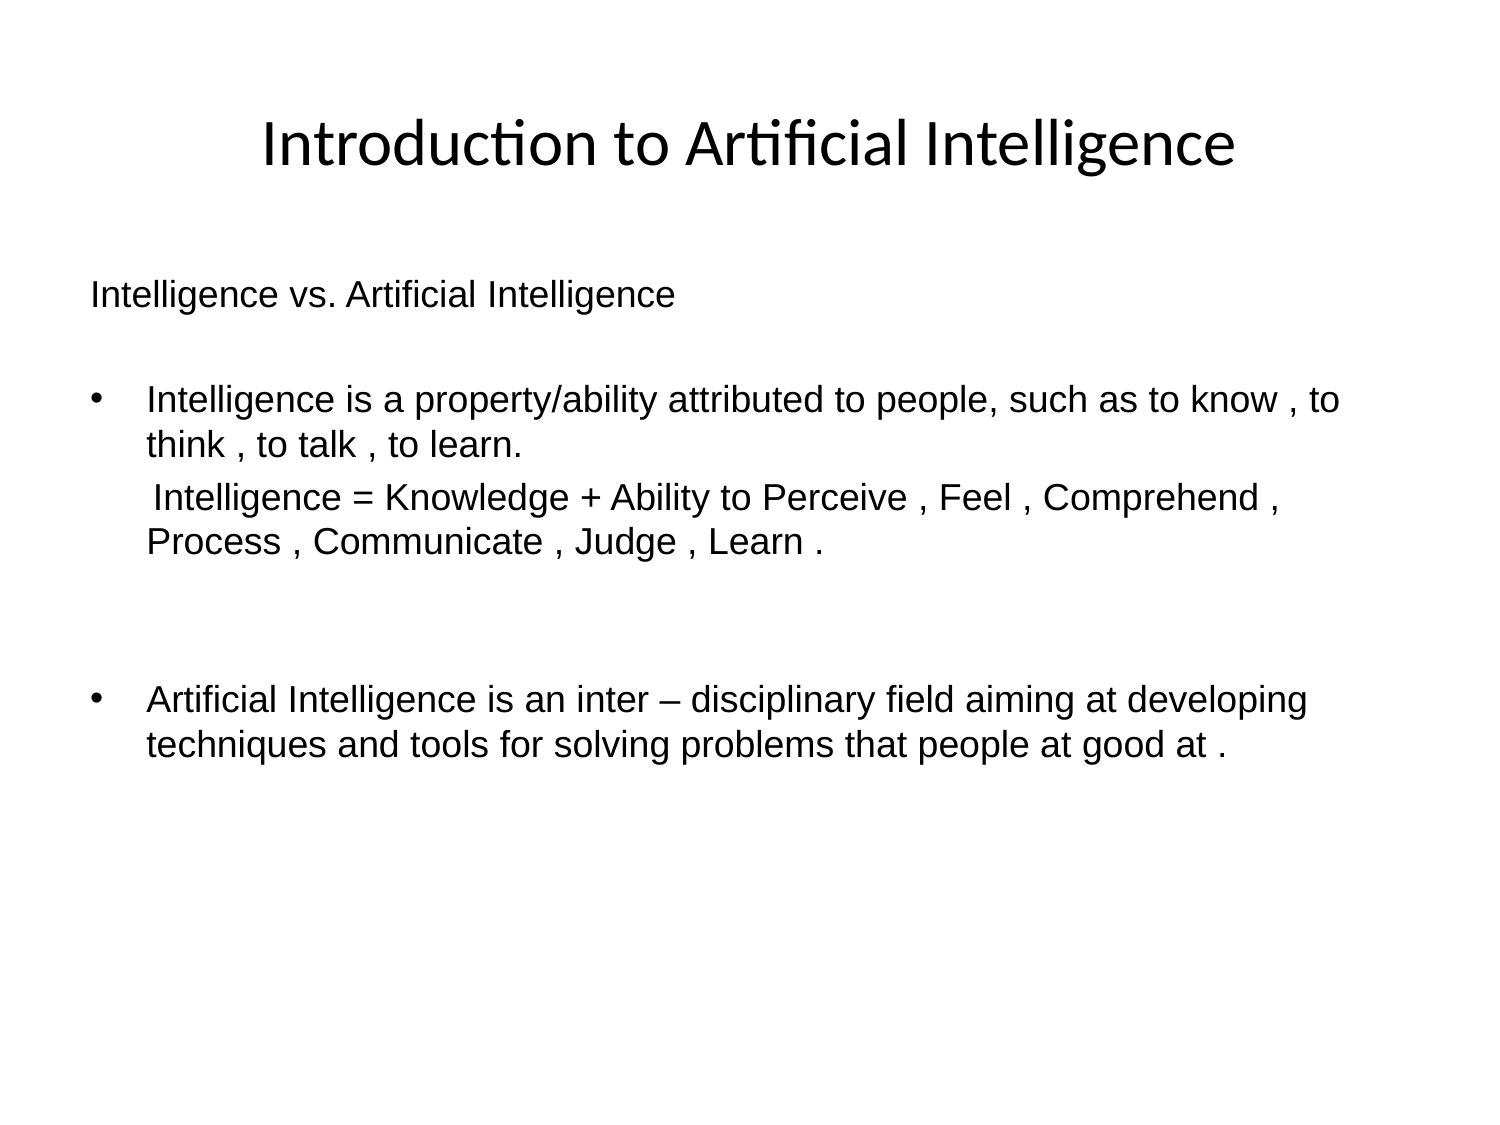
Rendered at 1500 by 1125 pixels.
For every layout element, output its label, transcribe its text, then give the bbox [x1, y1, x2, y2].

list Intelligence vs. Artificial Intelligence Intelligence is a property/ability attributed to people, such as to know , to think , to talk , to learn. Intelligence = Knowledge + Ability to Perceive , Feel , Comprehend , Process , Communicate , Judge , Learn . Artificial Intelligence is an inter – disciplinary field aiming at developing techniques and tools for solving problems that people at good at . [75, 262, 1425, 1005]
title Introduction to Artificial Intelligence [75, 45, 1425, 233]
